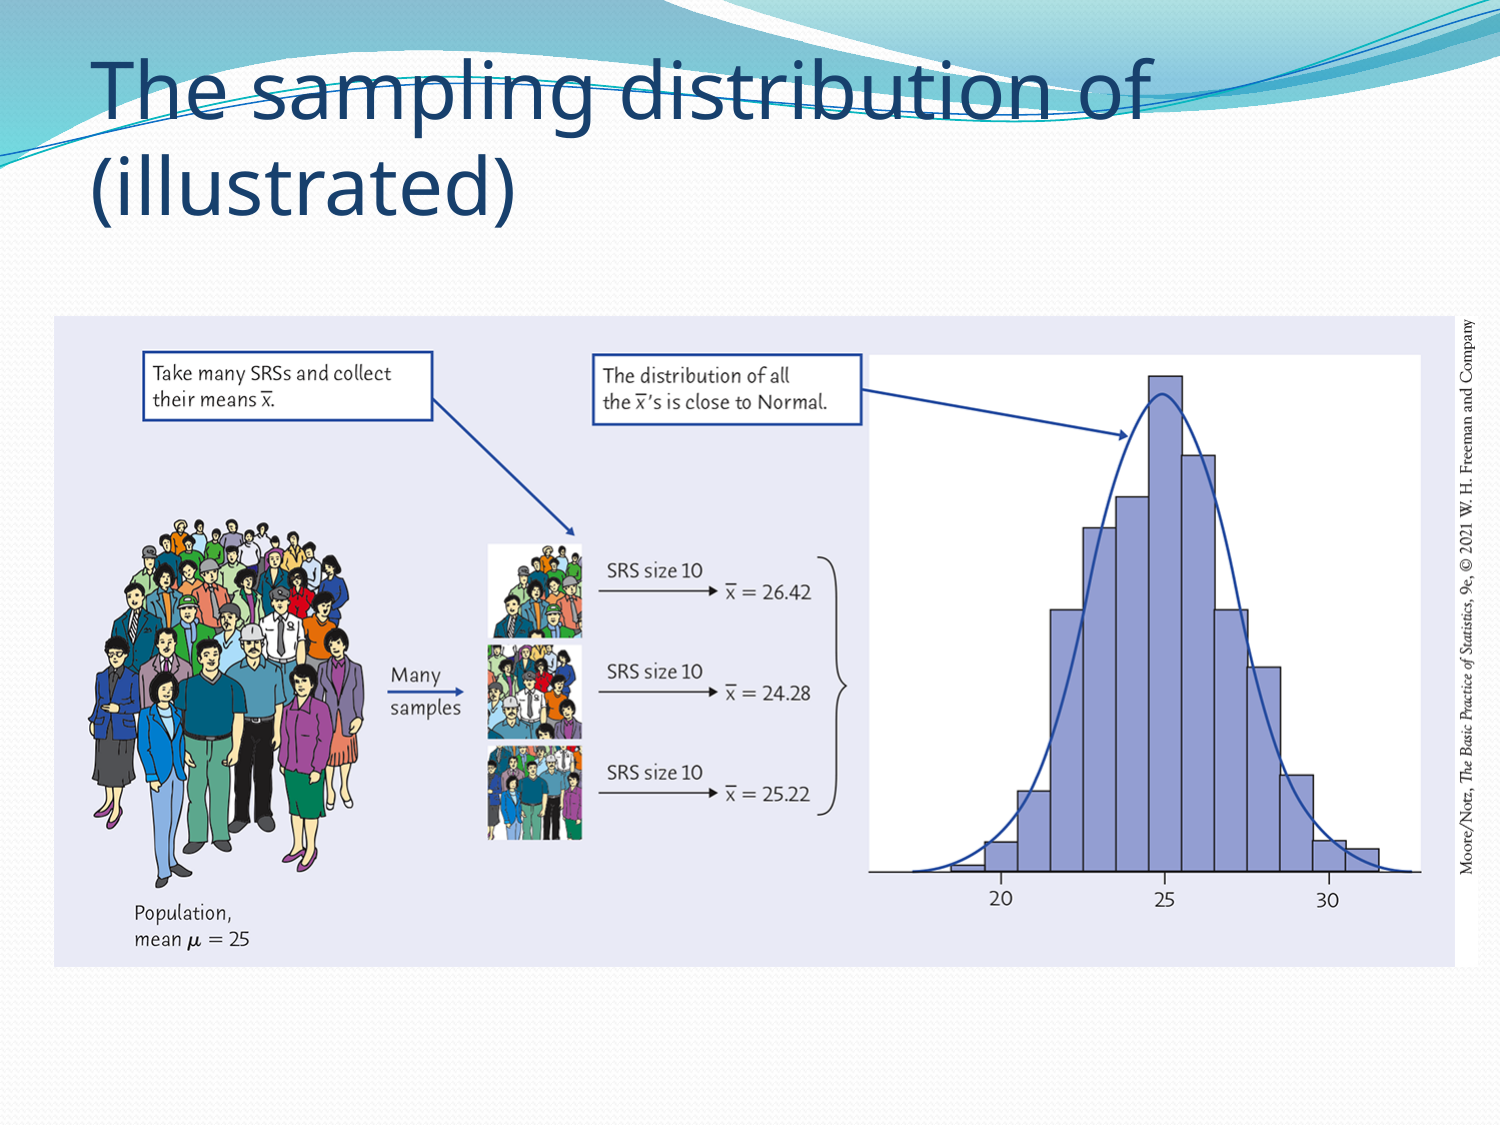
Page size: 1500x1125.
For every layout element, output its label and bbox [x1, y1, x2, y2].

picture [53, 316, 1478, 967]
